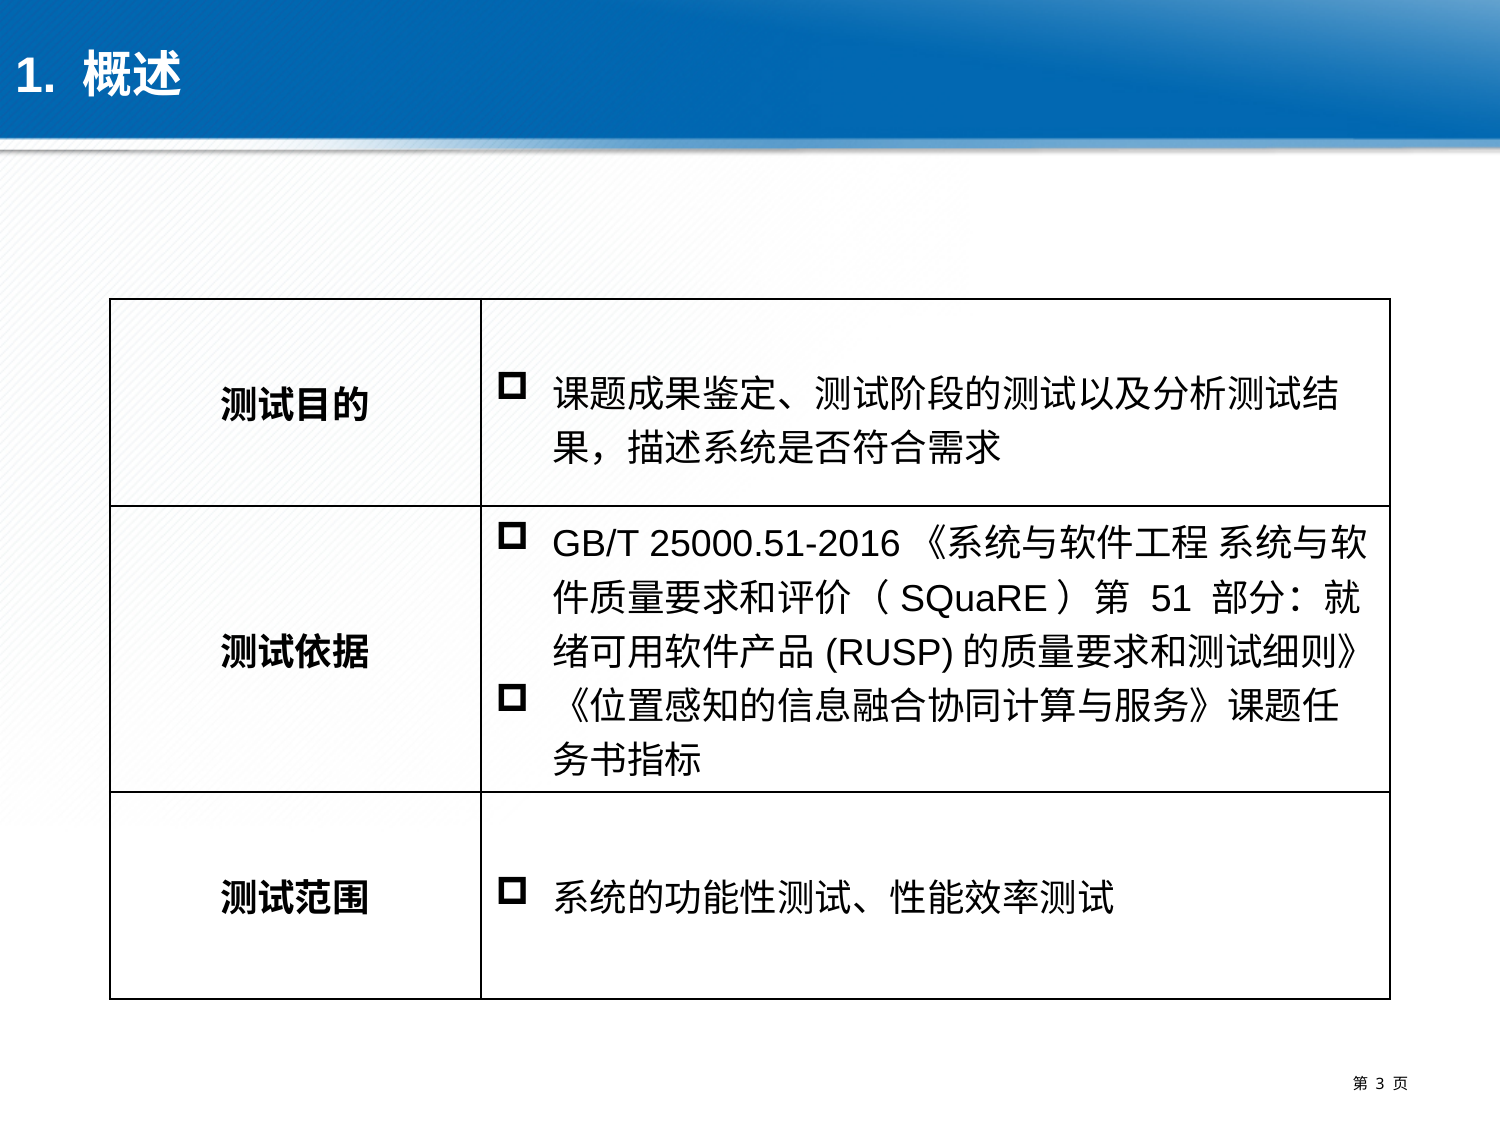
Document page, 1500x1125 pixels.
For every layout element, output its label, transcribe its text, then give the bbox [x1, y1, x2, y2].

table_cell 系统的功能性测试、性能效率测试 [482, 793, 1389, 998]
table_cell 测试依据 [111, 507, 480, 791]
slide_number 第 3 页 [1073, 1066, 1424, 1101]
table_cell 测试范围 [111, 793, 480, 998]
table_header 测试目的 [111, 300, 480, 505]
title 1. 概述 [0, 19, 1424, 126]
picture [0, 0, 1500, 1125]
table_header 课题成果鉴定、测试阶段的测试以及分析测试结果，描述系统是否符合需求 [482, 300, 1389, 505]
table_cell GB/T 25000.51-2016《系统与软件工程 系统与软件质量要求和评价（SQuaRE）第 51 部分：就绪可用软件产品(RUSP)的质量要求和测试细则》 《位置感知的信息融合协同计算与服务》课题任务书指标 [482, 507, 1389, 791]
